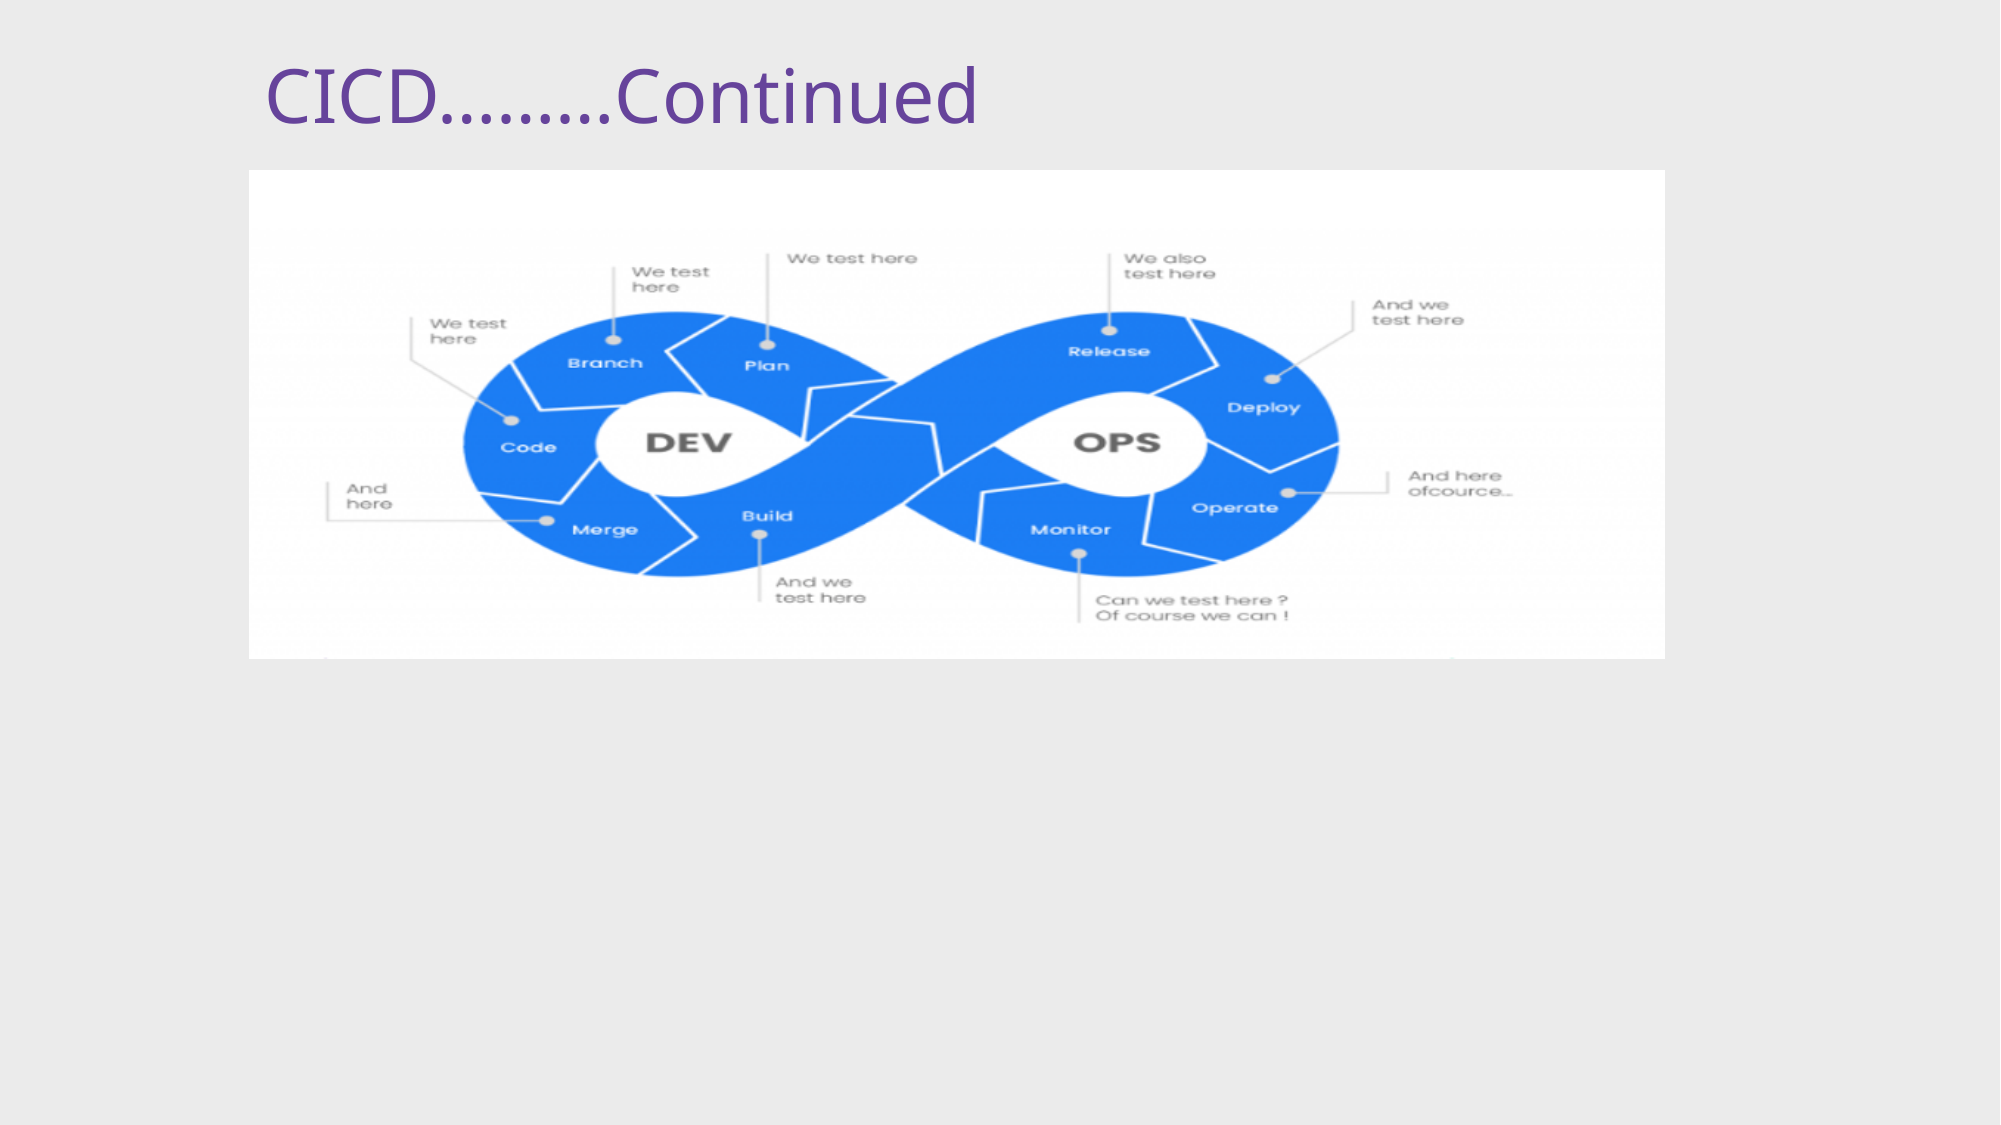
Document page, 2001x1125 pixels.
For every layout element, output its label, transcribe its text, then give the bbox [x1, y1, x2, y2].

title CICD………Continued [249, 15, 1750, 147]
picture [249, 170, 1665, 659]
